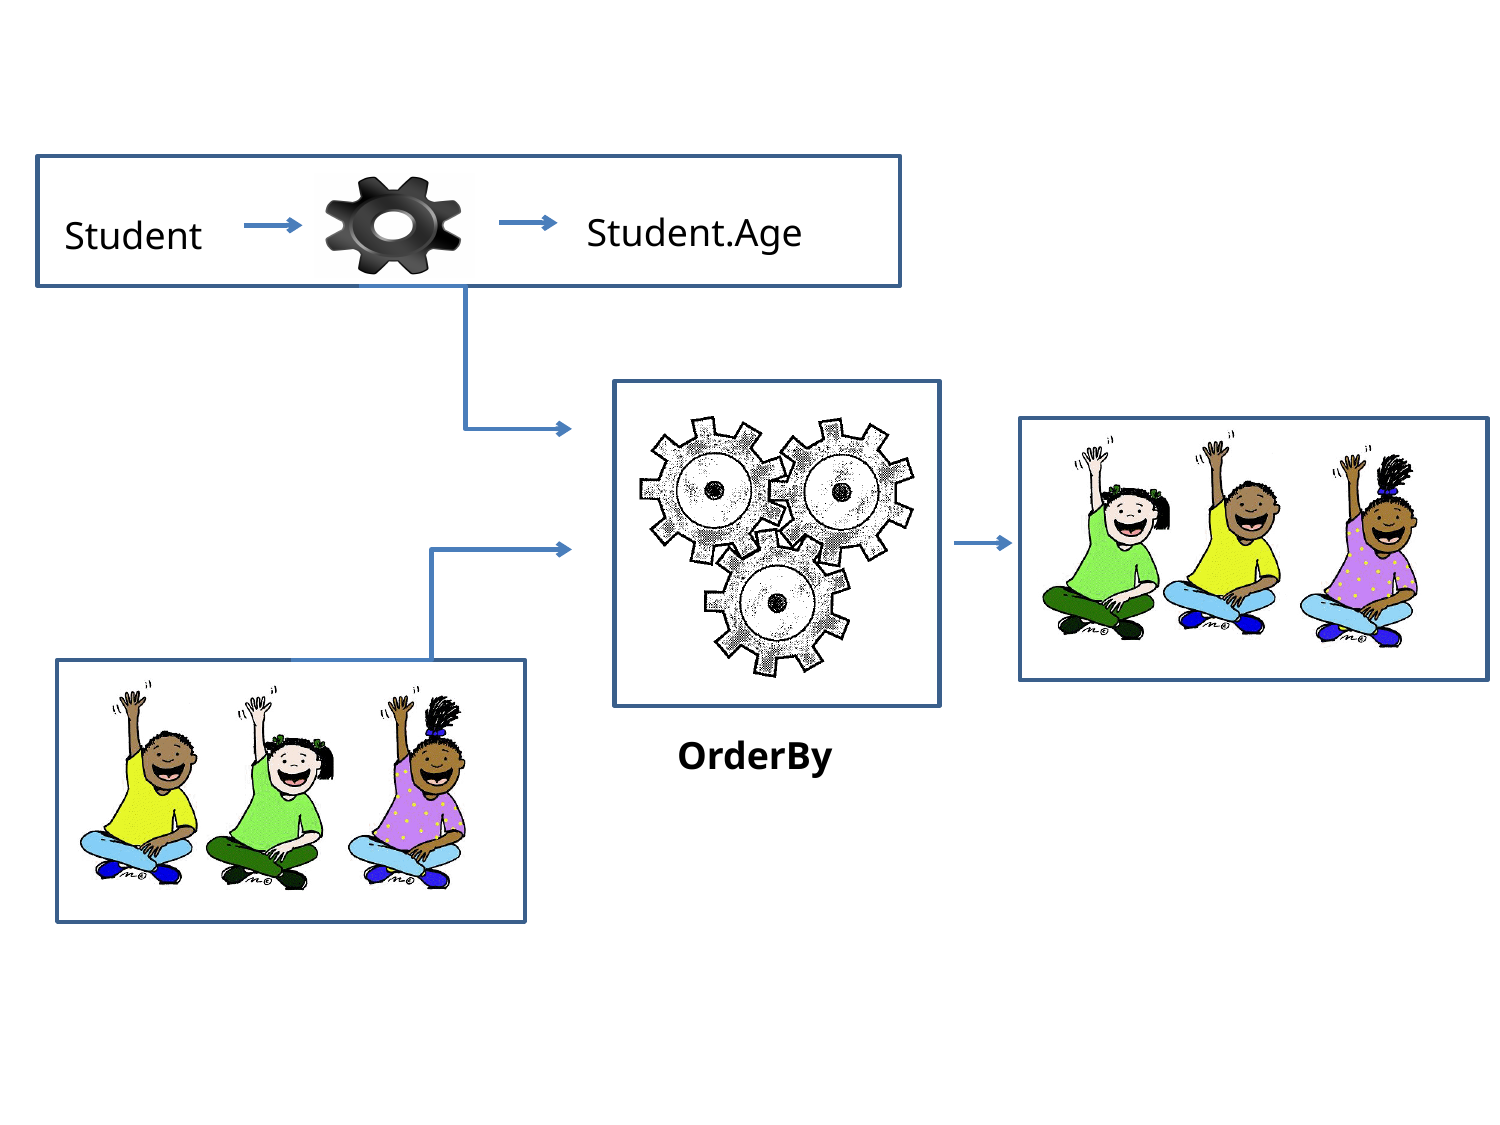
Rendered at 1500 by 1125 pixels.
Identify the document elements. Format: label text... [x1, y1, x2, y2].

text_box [290, 549, 573, 661]
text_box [37, 155, 901, 287]
text_box OrderBy [662, 724, 888, 785]
picture [1037, 428, 1422, 650]
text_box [614, 380, 940, 707]
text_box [56, 659, 526, 923]
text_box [358, 285, 573, 430]
text_box [1018, 416, 1490, 682]
